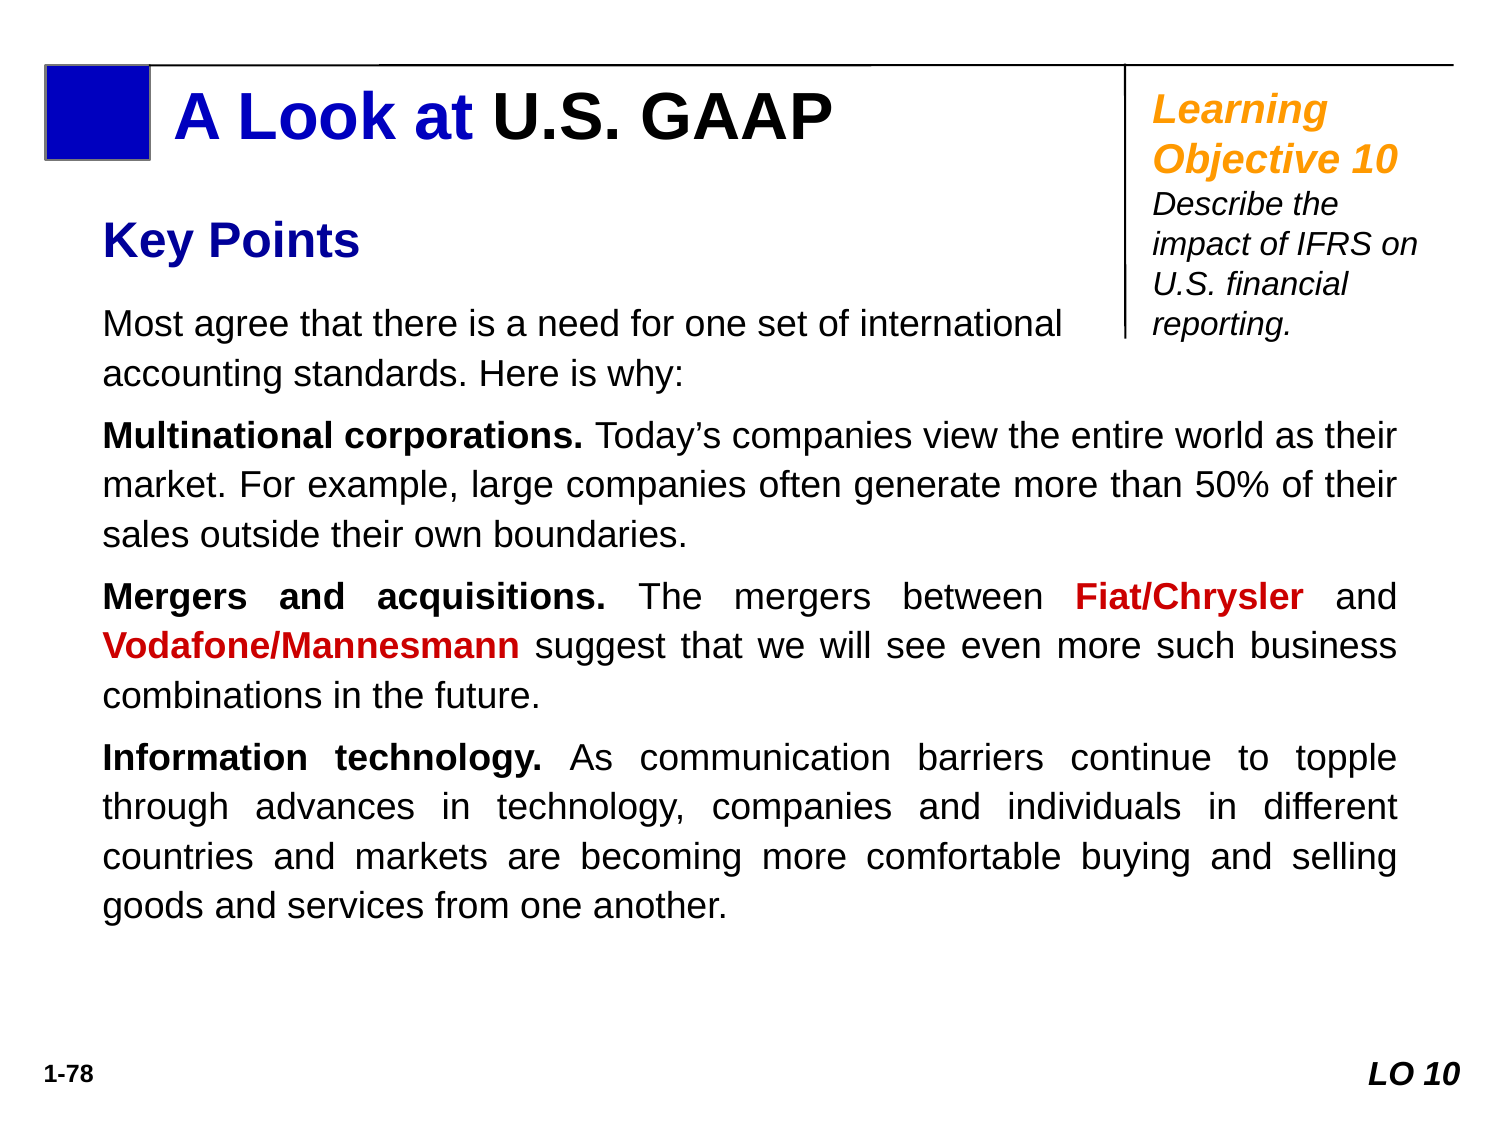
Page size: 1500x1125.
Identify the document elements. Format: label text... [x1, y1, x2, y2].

text_box Most agree that there is a need for one set of international accounting standards. Here is why: Multinational corporations. Today’s companies view the entire world as their market. For example, large companies often generate more than 50% of their sales outside their own boundaries. Mergers and acquisitions. The mergers between Fiat/Chrysler and Vodafone/Mannesmann suggest that we will see even more such business combinations in the future. Information technology. As communication barriers continue to topple through advances in technology, companies and individuals in different countries and markets are becoming more comfortable buying and selling goods and services from one another. [87, 287, 1413, 934]
text_box Key Points [87, 199, 513, 276]
text_box Learning Objective 10 Describe the impact of IFRS on U.S. financial reporting. [1137, 74, 1453, 350]
text_box [45, 65, 150, 161]
text_box LO 10 [1350, 1044, 1475, 1100]
text_box A Look at U.S. GAAP [150, 71, 1075, 161]
